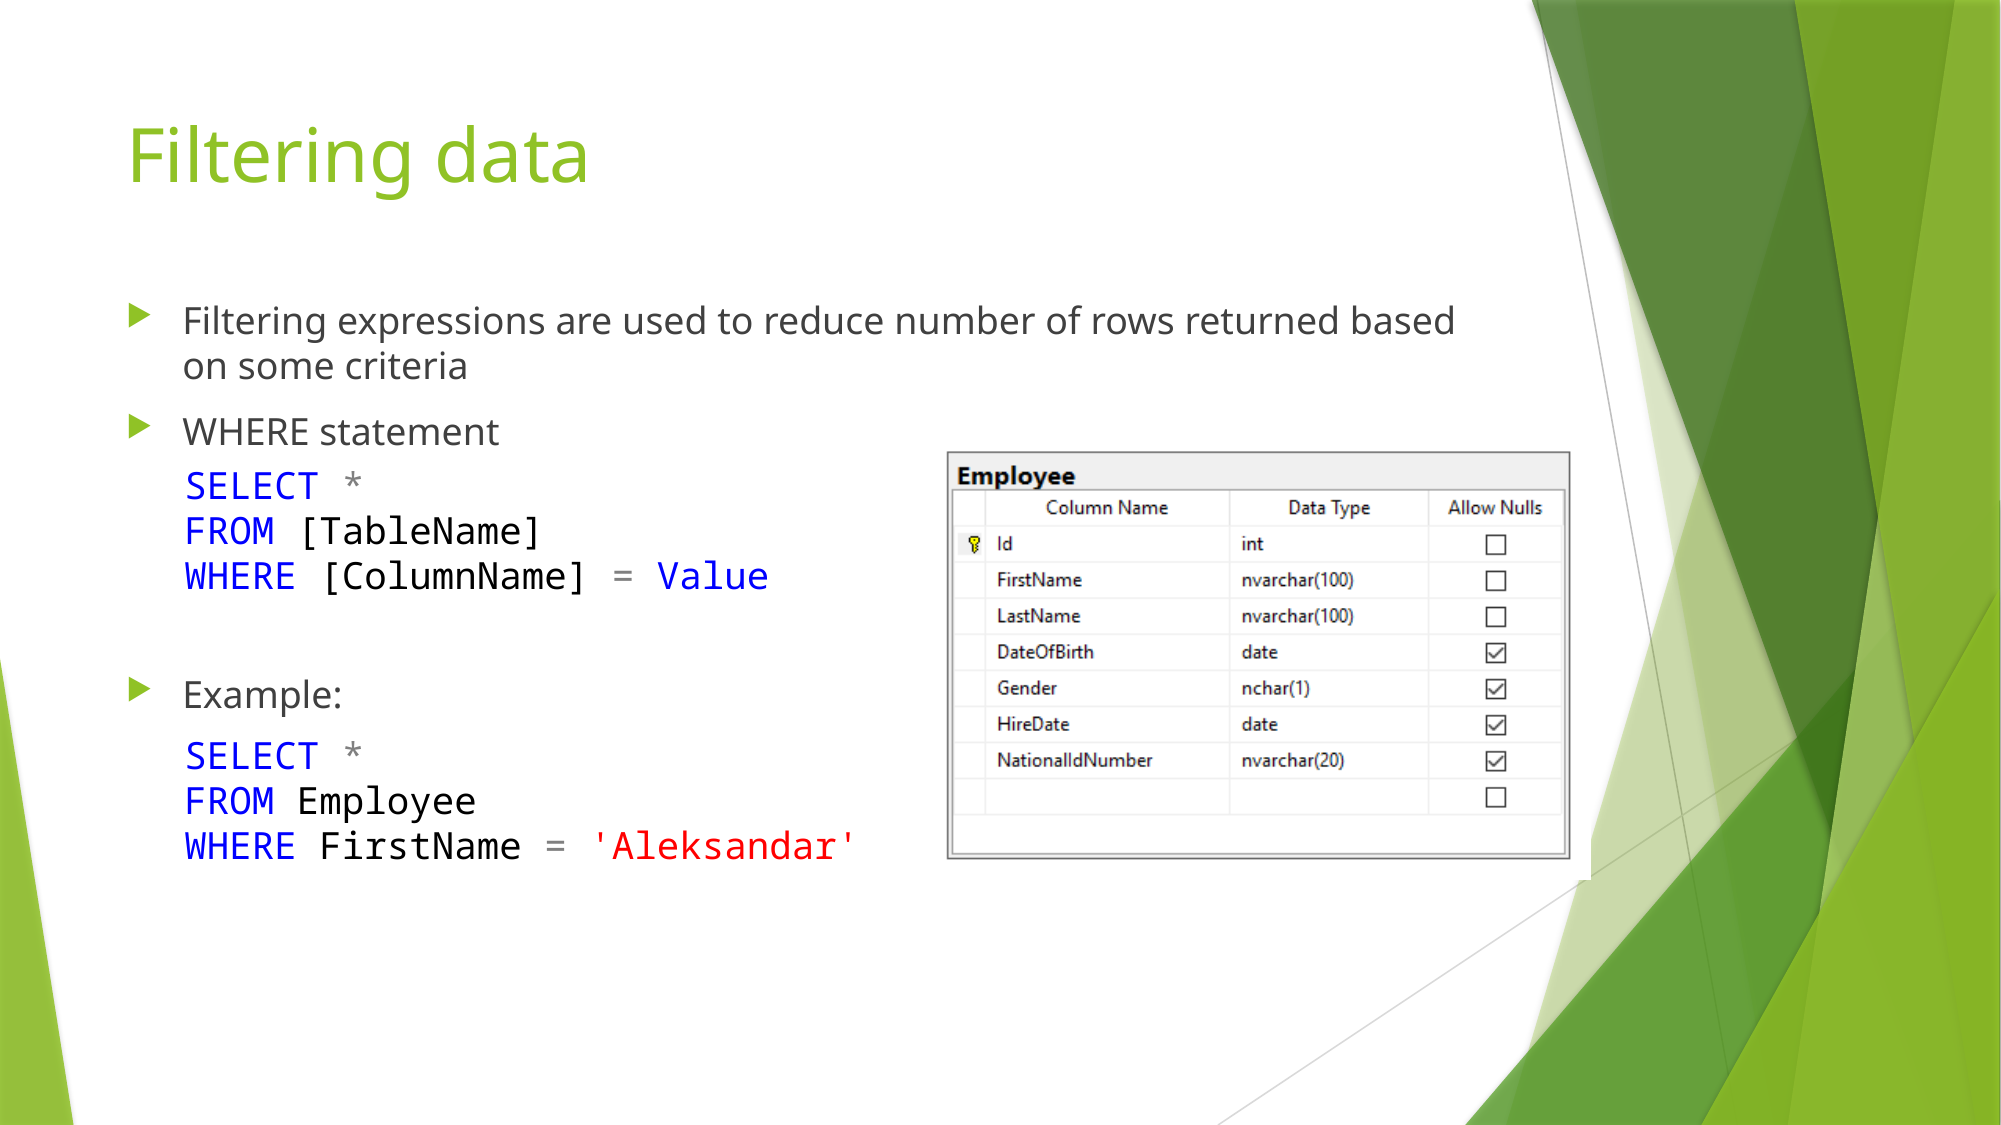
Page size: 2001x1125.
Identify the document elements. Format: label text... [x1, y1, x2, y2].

title Filtering data [111, 99, 1522, 289]
picture [930, 436, 1591, 880]
text_box SELECT * FROM [TableName] WHERE [ColumnName] = Value SELECT * FROM Employee WHERE FirstName = 'Aleksandar' [169, 454, 925, 875]
list Filtering expressions are used to reduce number of rows returned based on some criteria WHERE statement Example: [111, 289, 1522, 1051]
